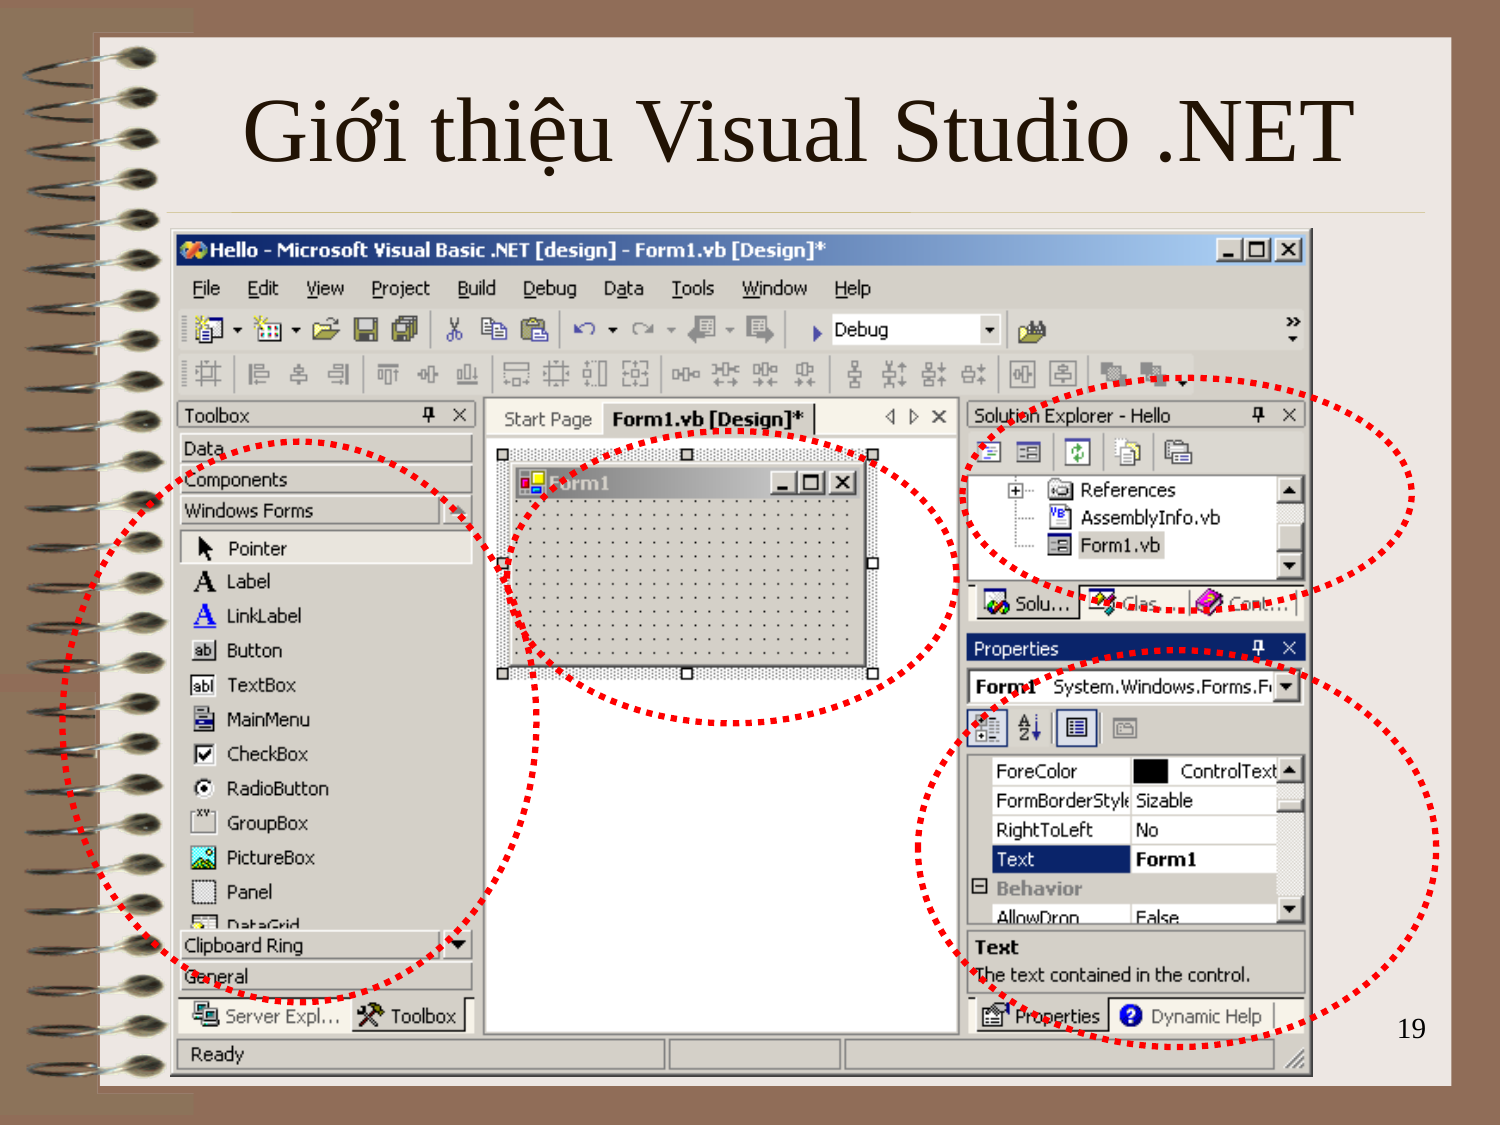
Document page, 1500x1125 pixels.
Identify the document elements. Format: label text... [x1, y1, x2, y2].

title Giới thiệu Visual Studio .NET [174, 99, 1425, 150]
slide_number 19 [1313, 1001, 1442, 1077]
text_box [1313, 397, 1412, 591]
text_box [1313, 679, 1437, 1018]
picture [0, 8, 1313, 1115]
text_box [62, 487, 170, 957]
